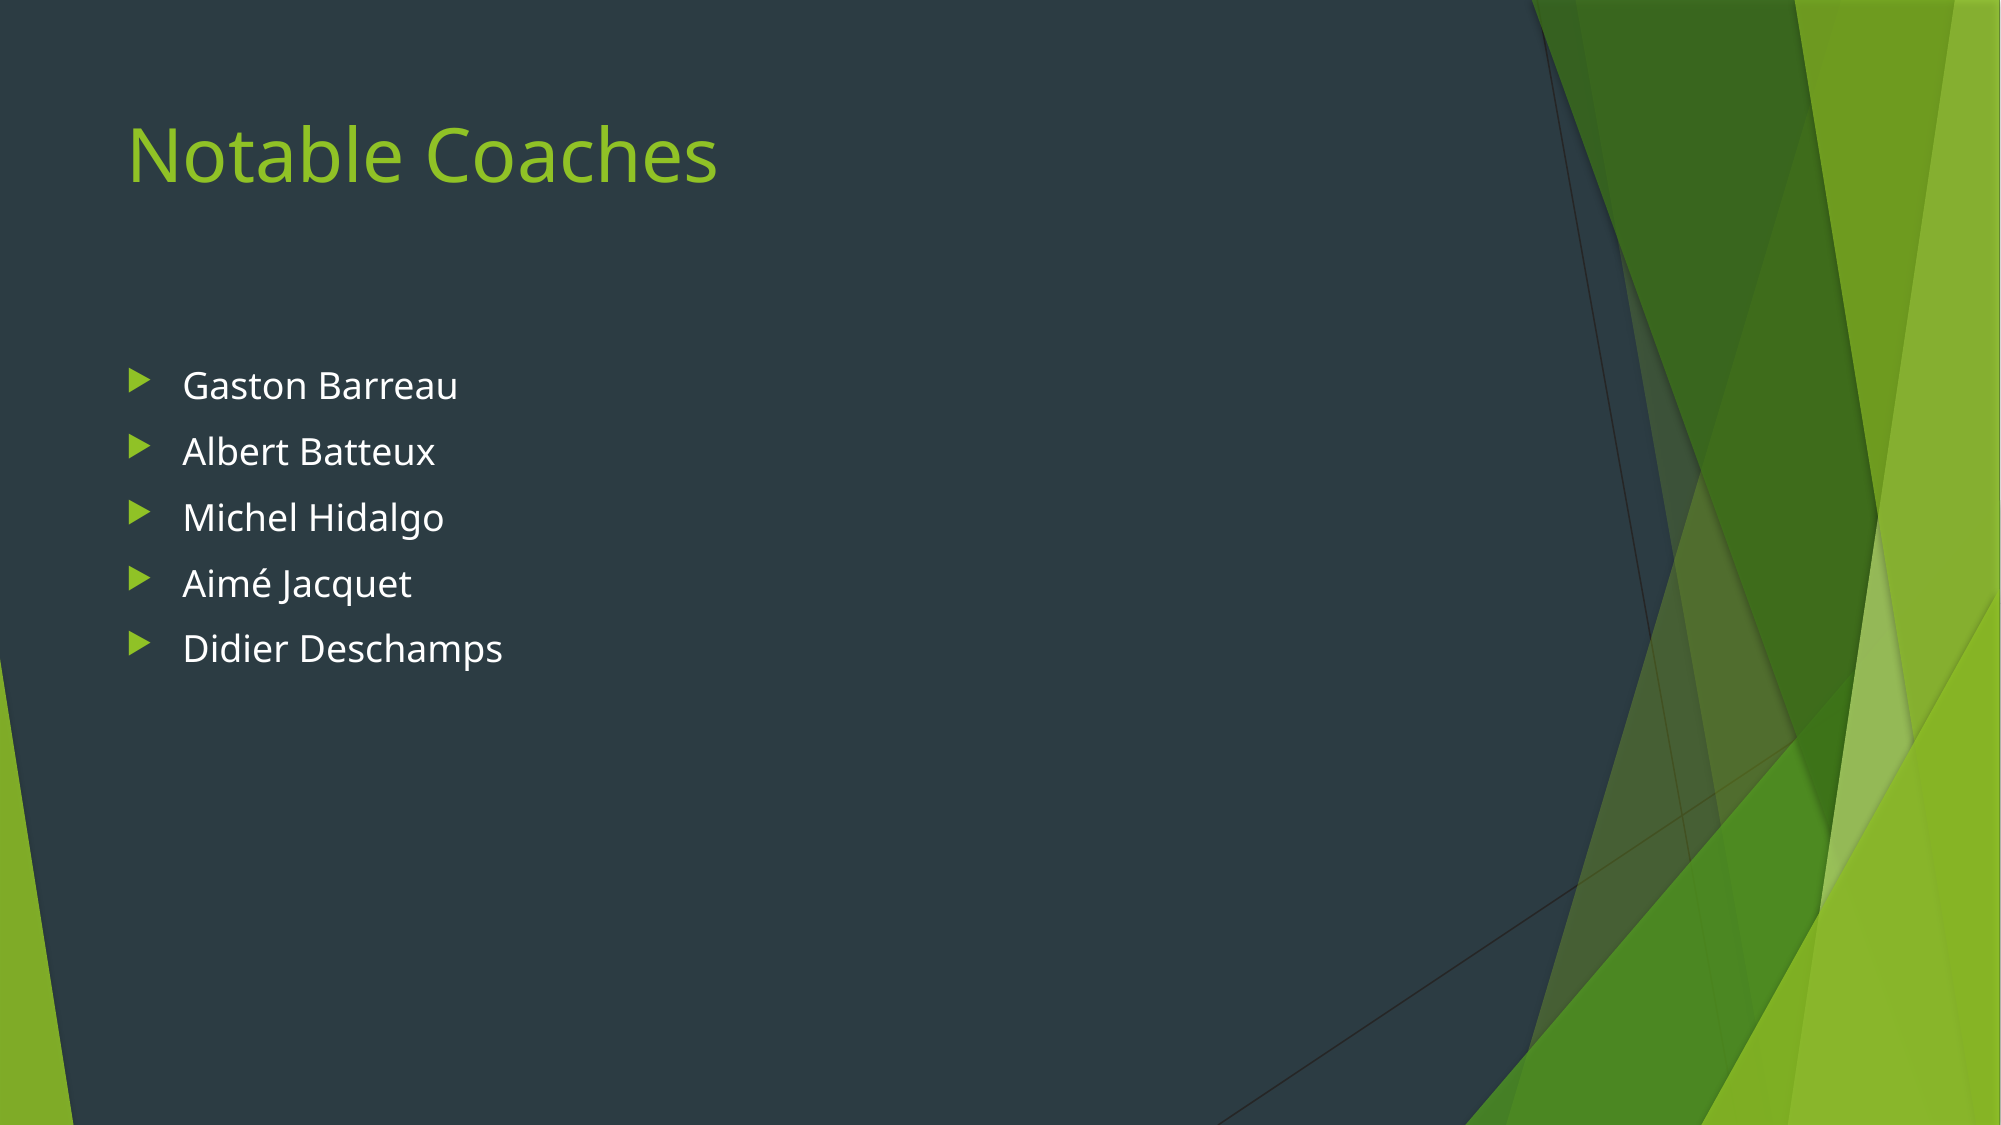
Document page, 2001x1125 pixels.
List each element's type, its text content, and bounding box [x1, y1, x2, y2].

list Gaston Barreau Albert Batteux Michel Hidalgo Aimé Jacquet Didier Deschamps [111, 354, 1522, 992]
title Notable Coaches [111, 99, 1522, 317]
